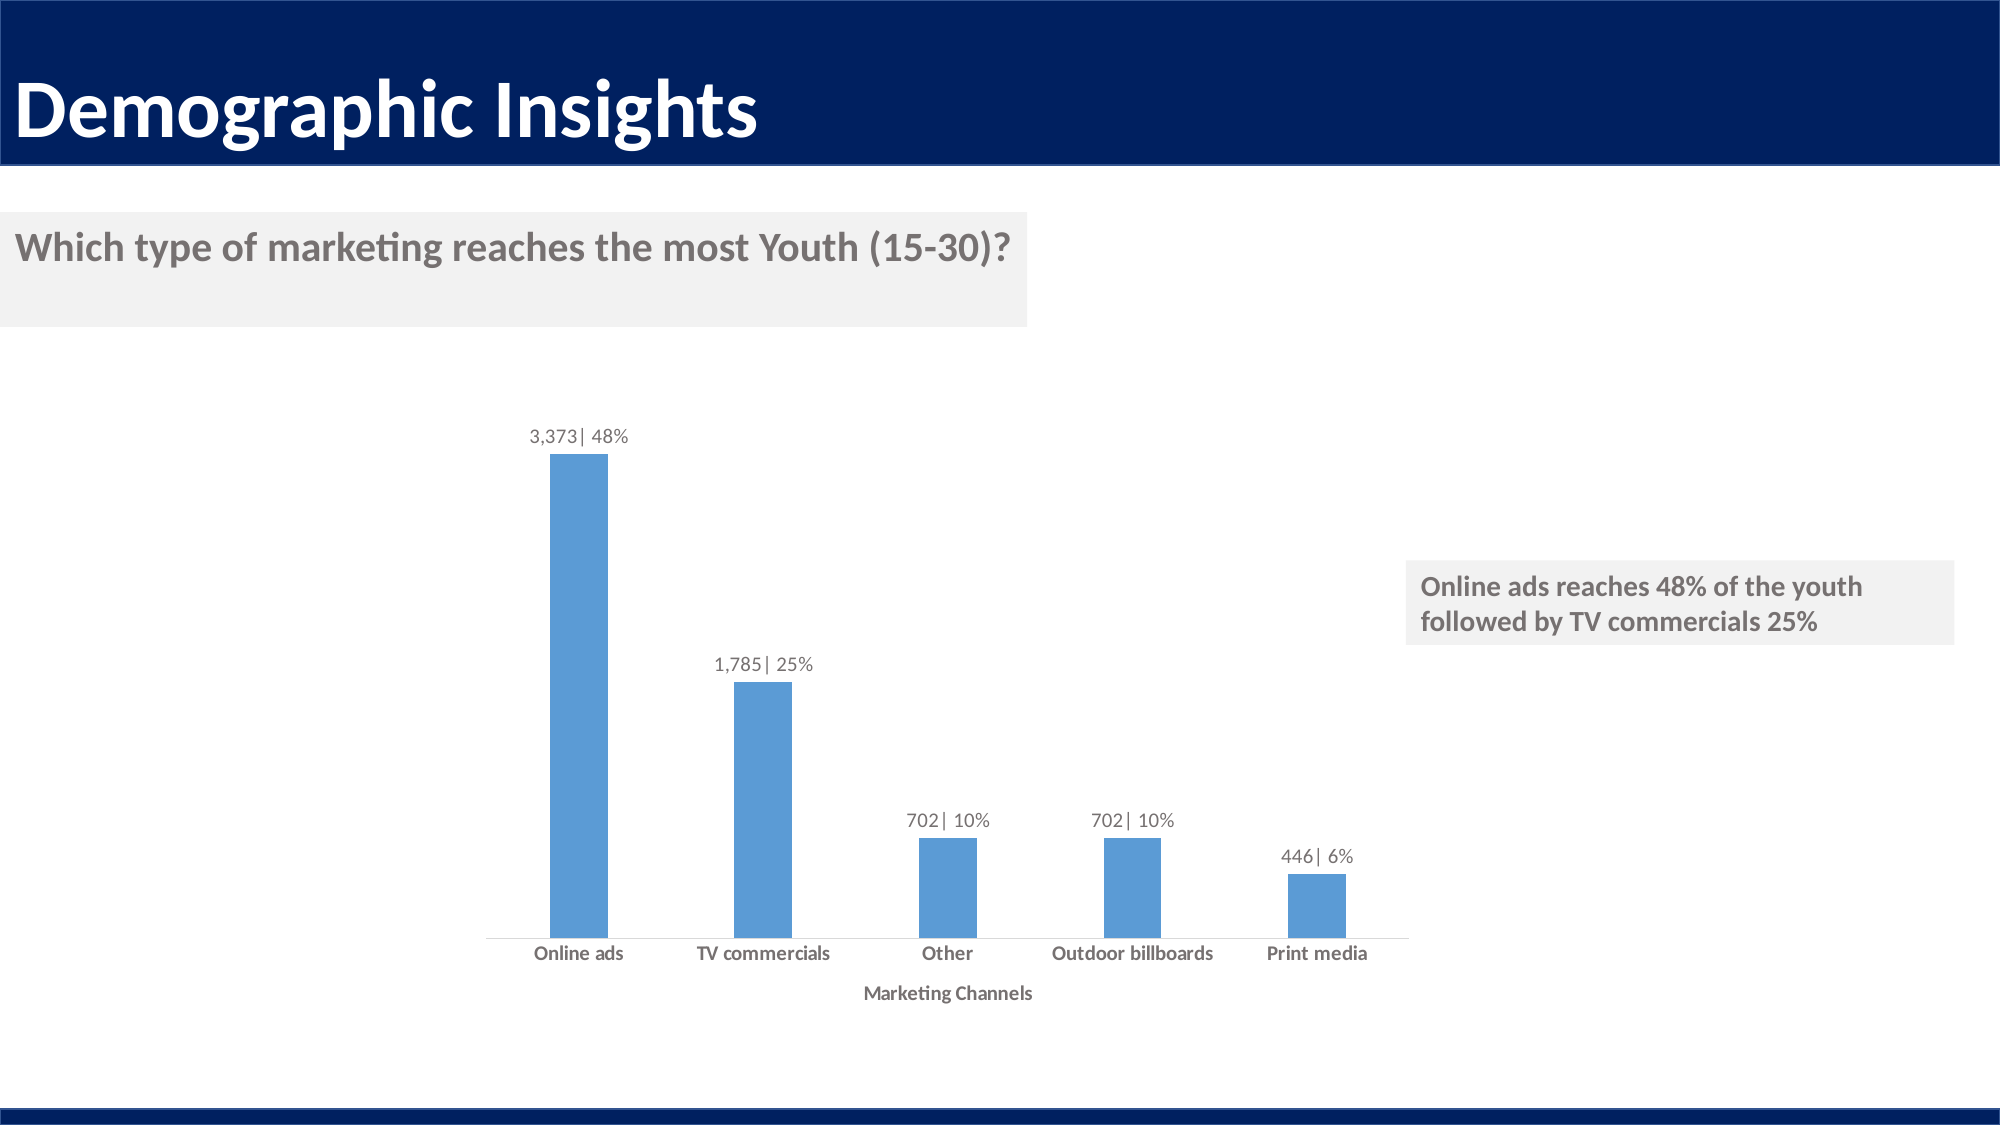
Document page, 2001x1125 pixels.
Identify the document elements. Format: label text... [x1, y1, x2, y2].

text_box [0, 0, 2000, 166]
text_box Demographic Insights [0, 46, 1140, 162]
text_box Which type of marketing reaches the most Youth (15-30)? [0, 212, 1028, 327]
text_box Online ads reaches 48% of the youth followed by TV commercials 25% [1429, 560, 1955, 645]
text_box [0, 1108, 2000, 1125]
chart [467, 350, 1429, 1037]
